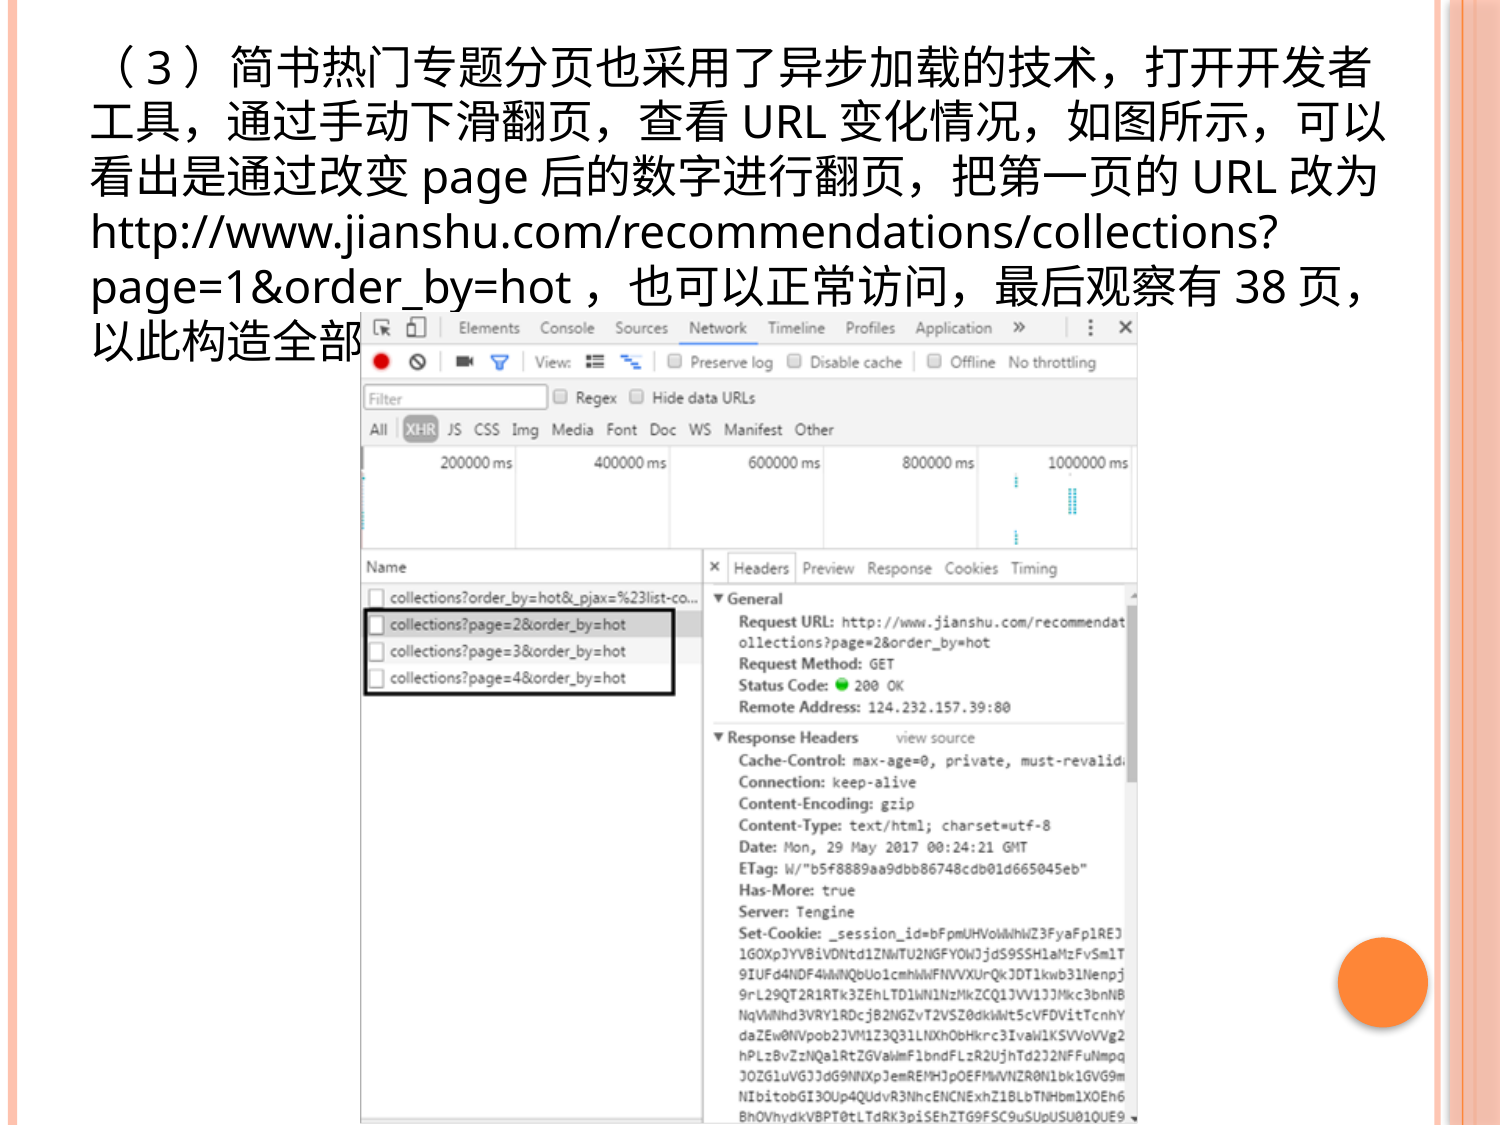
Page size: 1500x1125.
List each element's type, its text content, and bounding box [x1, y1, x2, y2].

list （3）简书热门专题分页也采用了异步加载的技术，打开开发者工具，通过手动下滑翻页，查看URL变化情况，如图所示，可以看出是通过改变page后的数字进行翻页，把第一页的URL改为http://www.jianshu.com/recommendations/collections?page=1&order_by=hot，也可以正常访问，最后观察有38页，以此构造全部URL。 [75, 30, 1412, 1062]
picture [359, 311, 1139, 1125]
